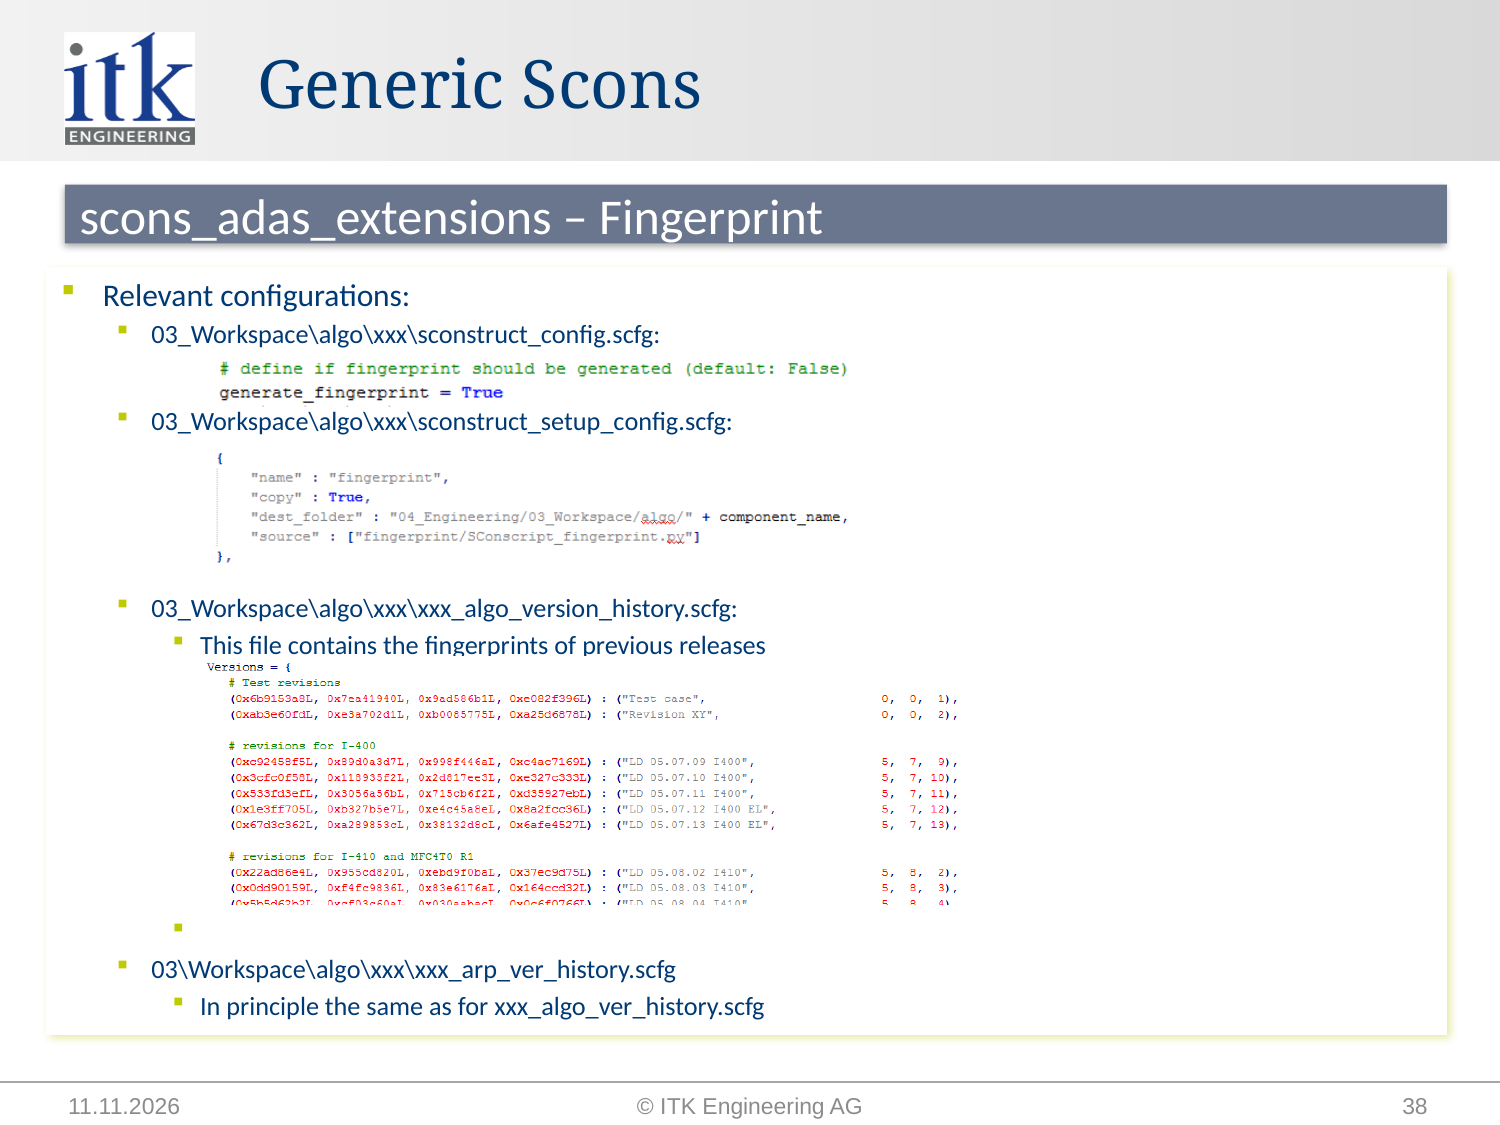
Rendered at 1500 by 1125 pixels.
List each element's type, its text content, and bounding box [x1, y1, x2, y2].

slide_number 38 [1092, 1075, 1443, 1125]
picture [206, 655, 975, 906]
picture [64, 32, 195, 145]
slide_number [53, 1075, 404, 1125]
list Relevant configurations: 03_Workspace\algo\xxx\sconstruct_config.scfg: 03_Workspace\algo\xxx\sconstruct_setup_config.scfg: 03_Workspace\algo\xxx\xxx_algo_version_history.scfg: This file contains the fingerprints of previous releases 03\Workspace\algo\xxx\xxx_arp_ver_history.scfg In principle the same as for xxx_algo_ver_history.scfg [46, 267, 1447, 1035]
title Generic Scons [242, 18, 1447, 145]
footer © ITK Engineering AG [512, 1075, 988, 1125]
picture [195, 448, 857, 568]
list scons_adas_extensions – Fingerprint [63, 183, 1448, 245]
picture [218, 353, 869, 407]
